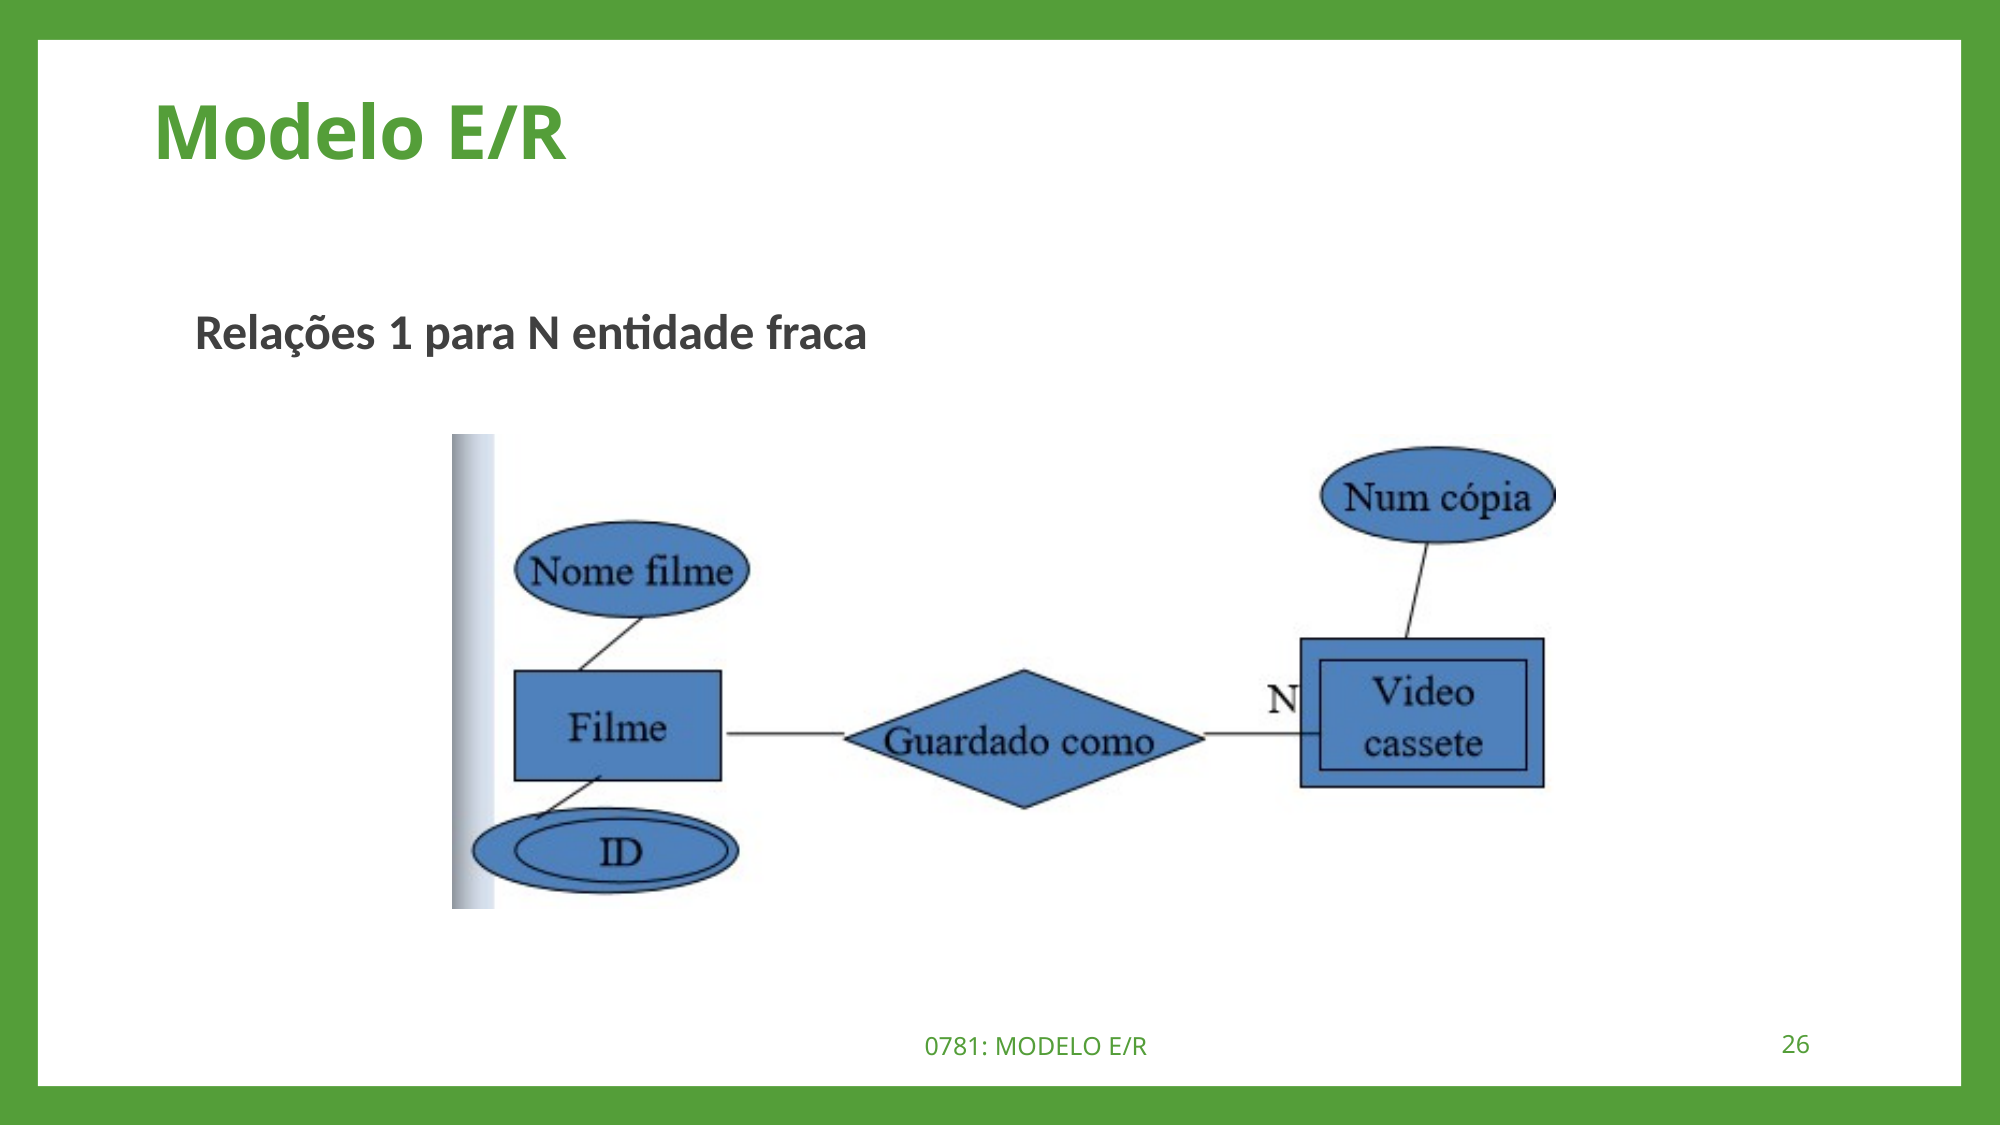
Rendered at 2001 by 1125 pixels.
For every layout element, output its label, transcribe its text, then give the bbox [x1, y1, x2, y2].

picture [452, 433, 1556, 909]
text_box Relações 1 para N entidade fraca [192, 297, 989, 360]
footer 0781: MODELO E/R [647, 917, 1422, 1125]
title Modelo E/R [137, 84, 1758, 185]
slide_number 26 [1530, 724, 1811, 1125]
